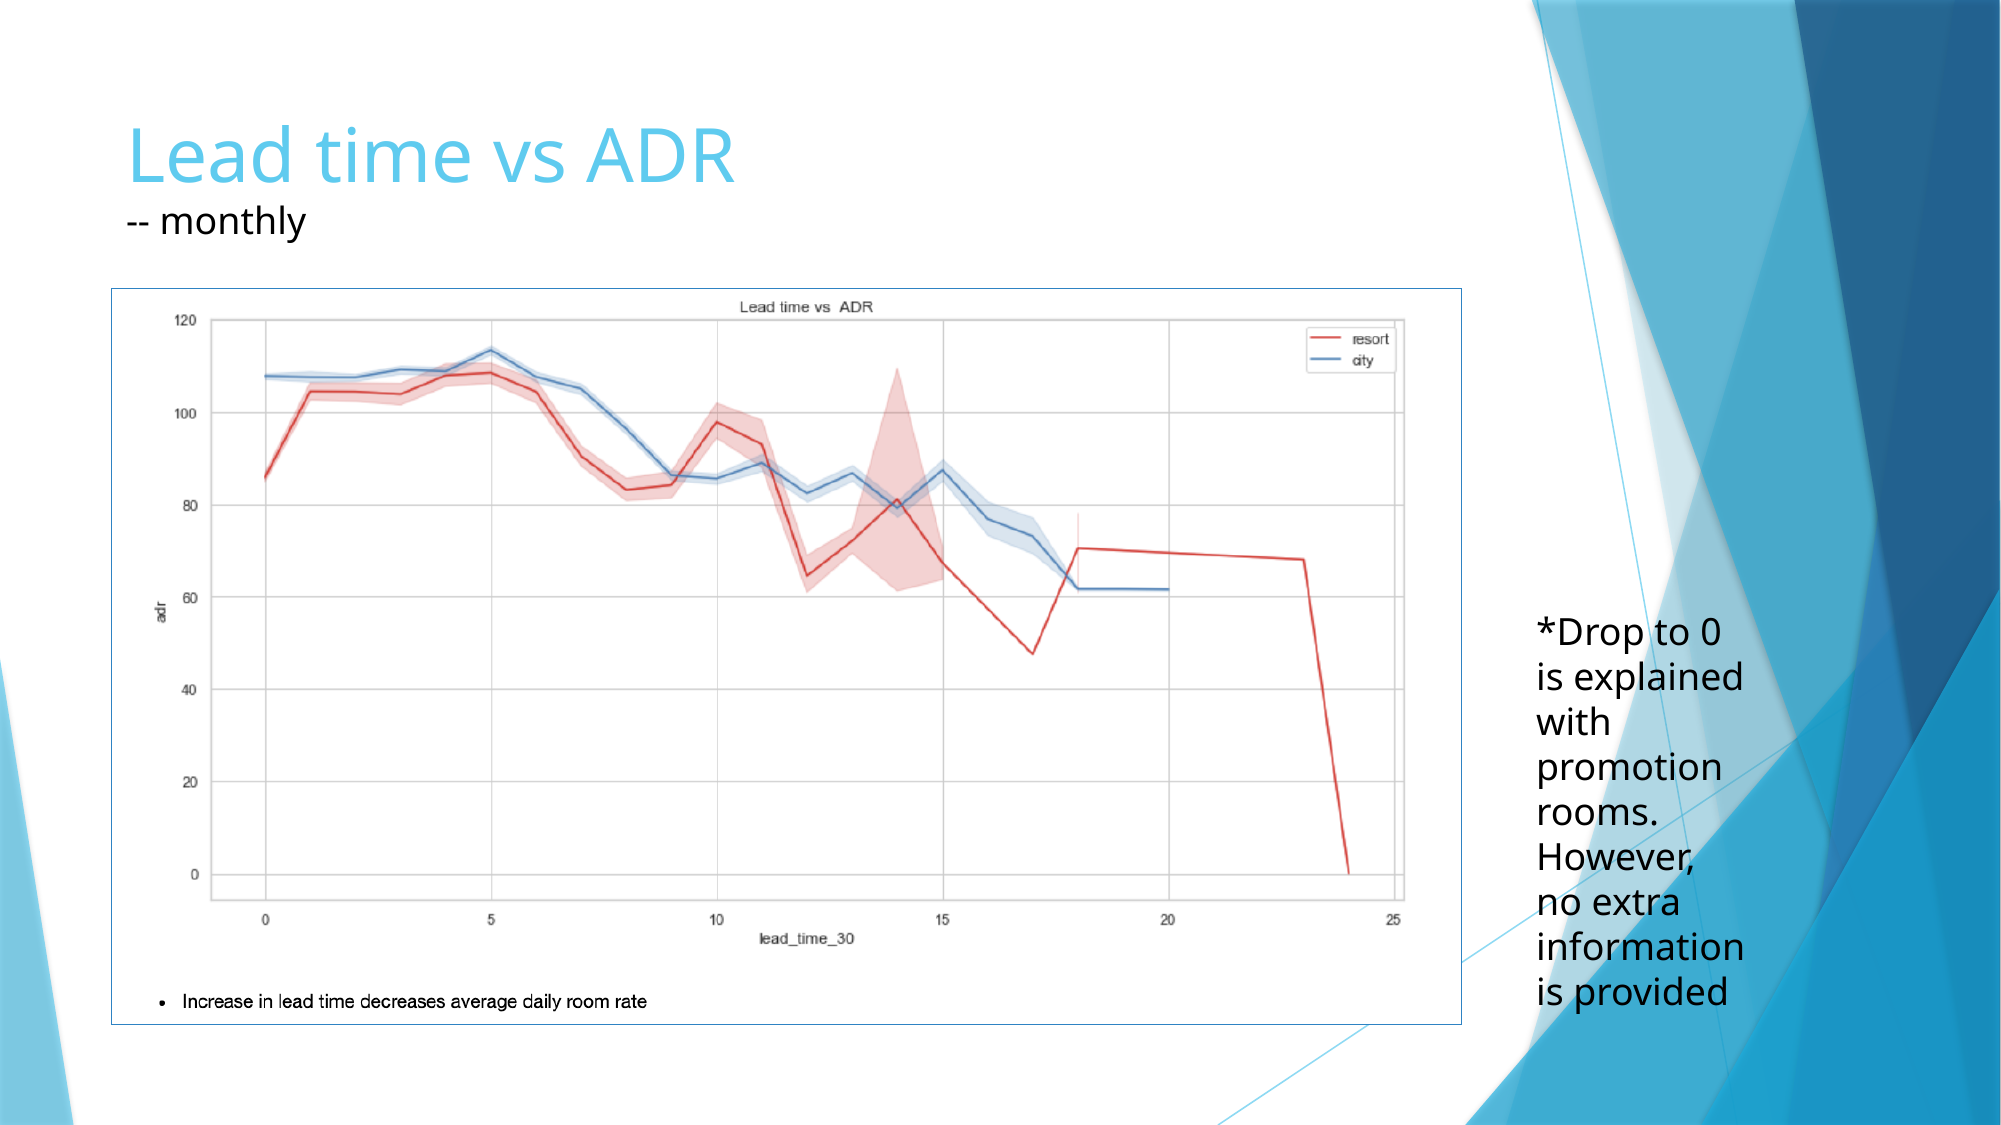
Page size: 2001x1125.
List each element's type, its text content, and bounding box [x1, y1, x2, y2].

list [110, 287, 1462, 1026]
title Lead time vs ADR -- monthly [111, 99, 1522, 317]
text_box *Drop to 0 is explained with promotion rooms. However, no extra information is provided [1521, 600, 1764, 1021]
